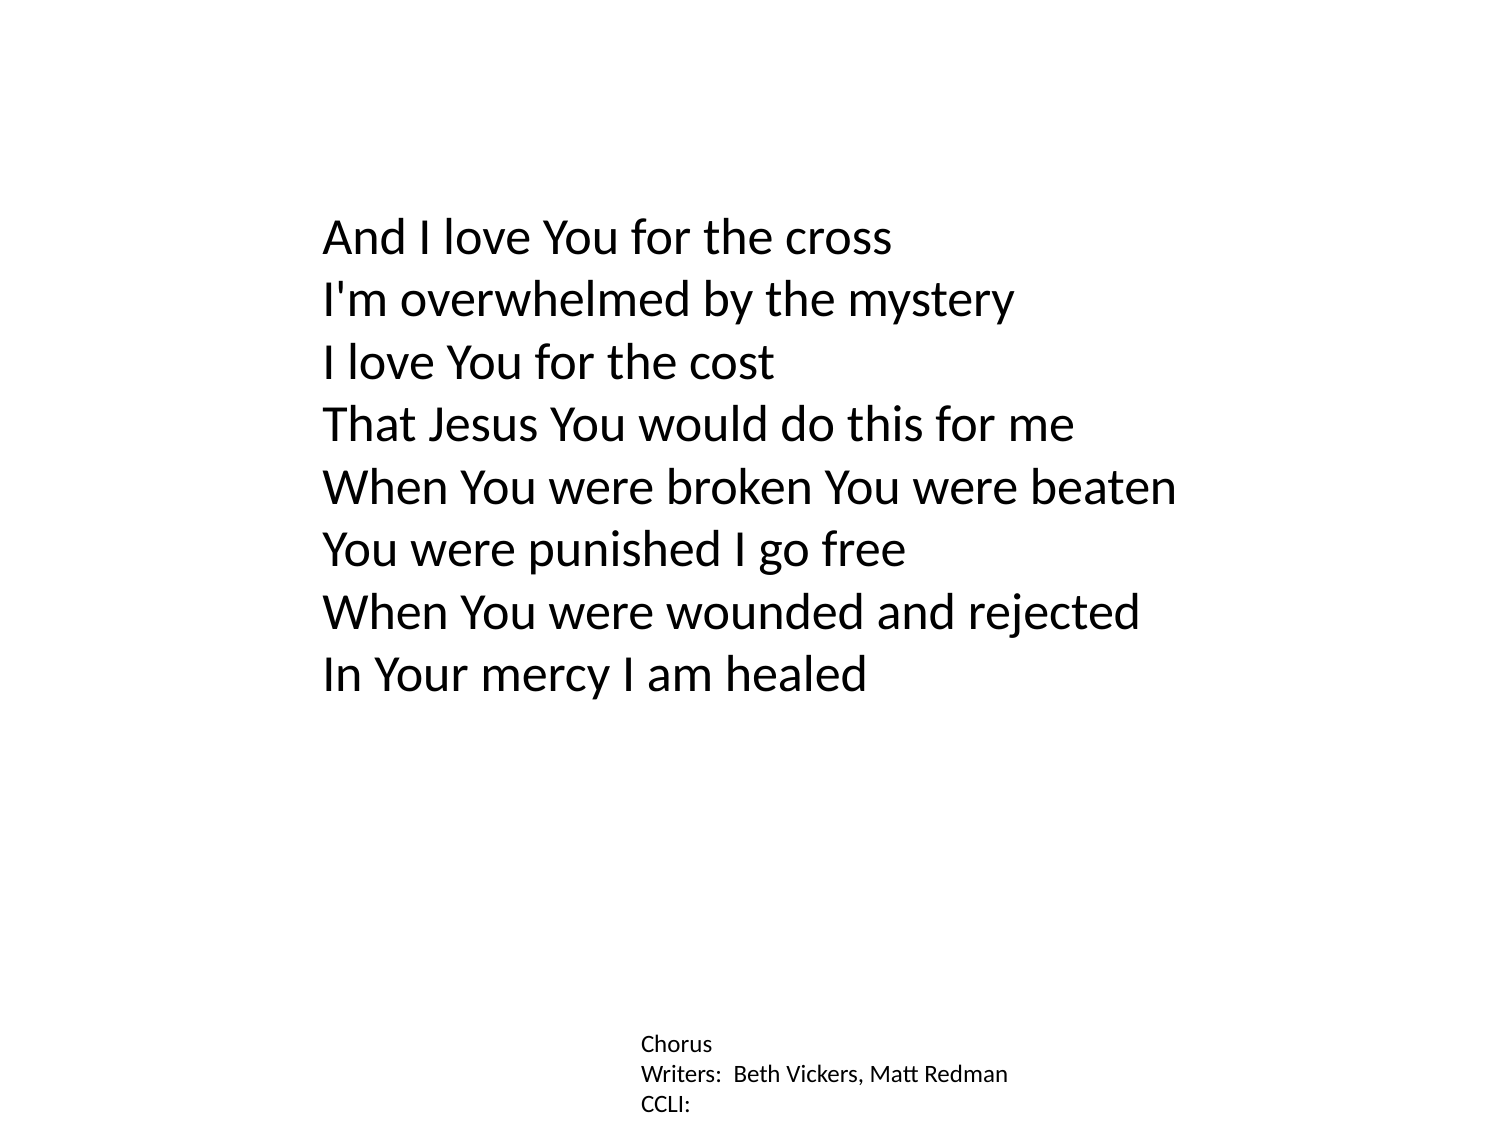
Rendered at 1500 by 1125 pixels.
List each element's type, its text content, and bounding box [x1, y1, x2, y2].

text_box And I love You for the cross I'm overwhelmed by the mystery I love You for the cost That Jesus You would do this for me When You were broken You were beaten You were punished I go free When You were wounded and rejected In Your mercy I am healed [307, 149, 1193, 772]
text_box Chorus Writers: Beth Vickers, Matt Redman CCLI: [626, 975, 1024, 1125]
